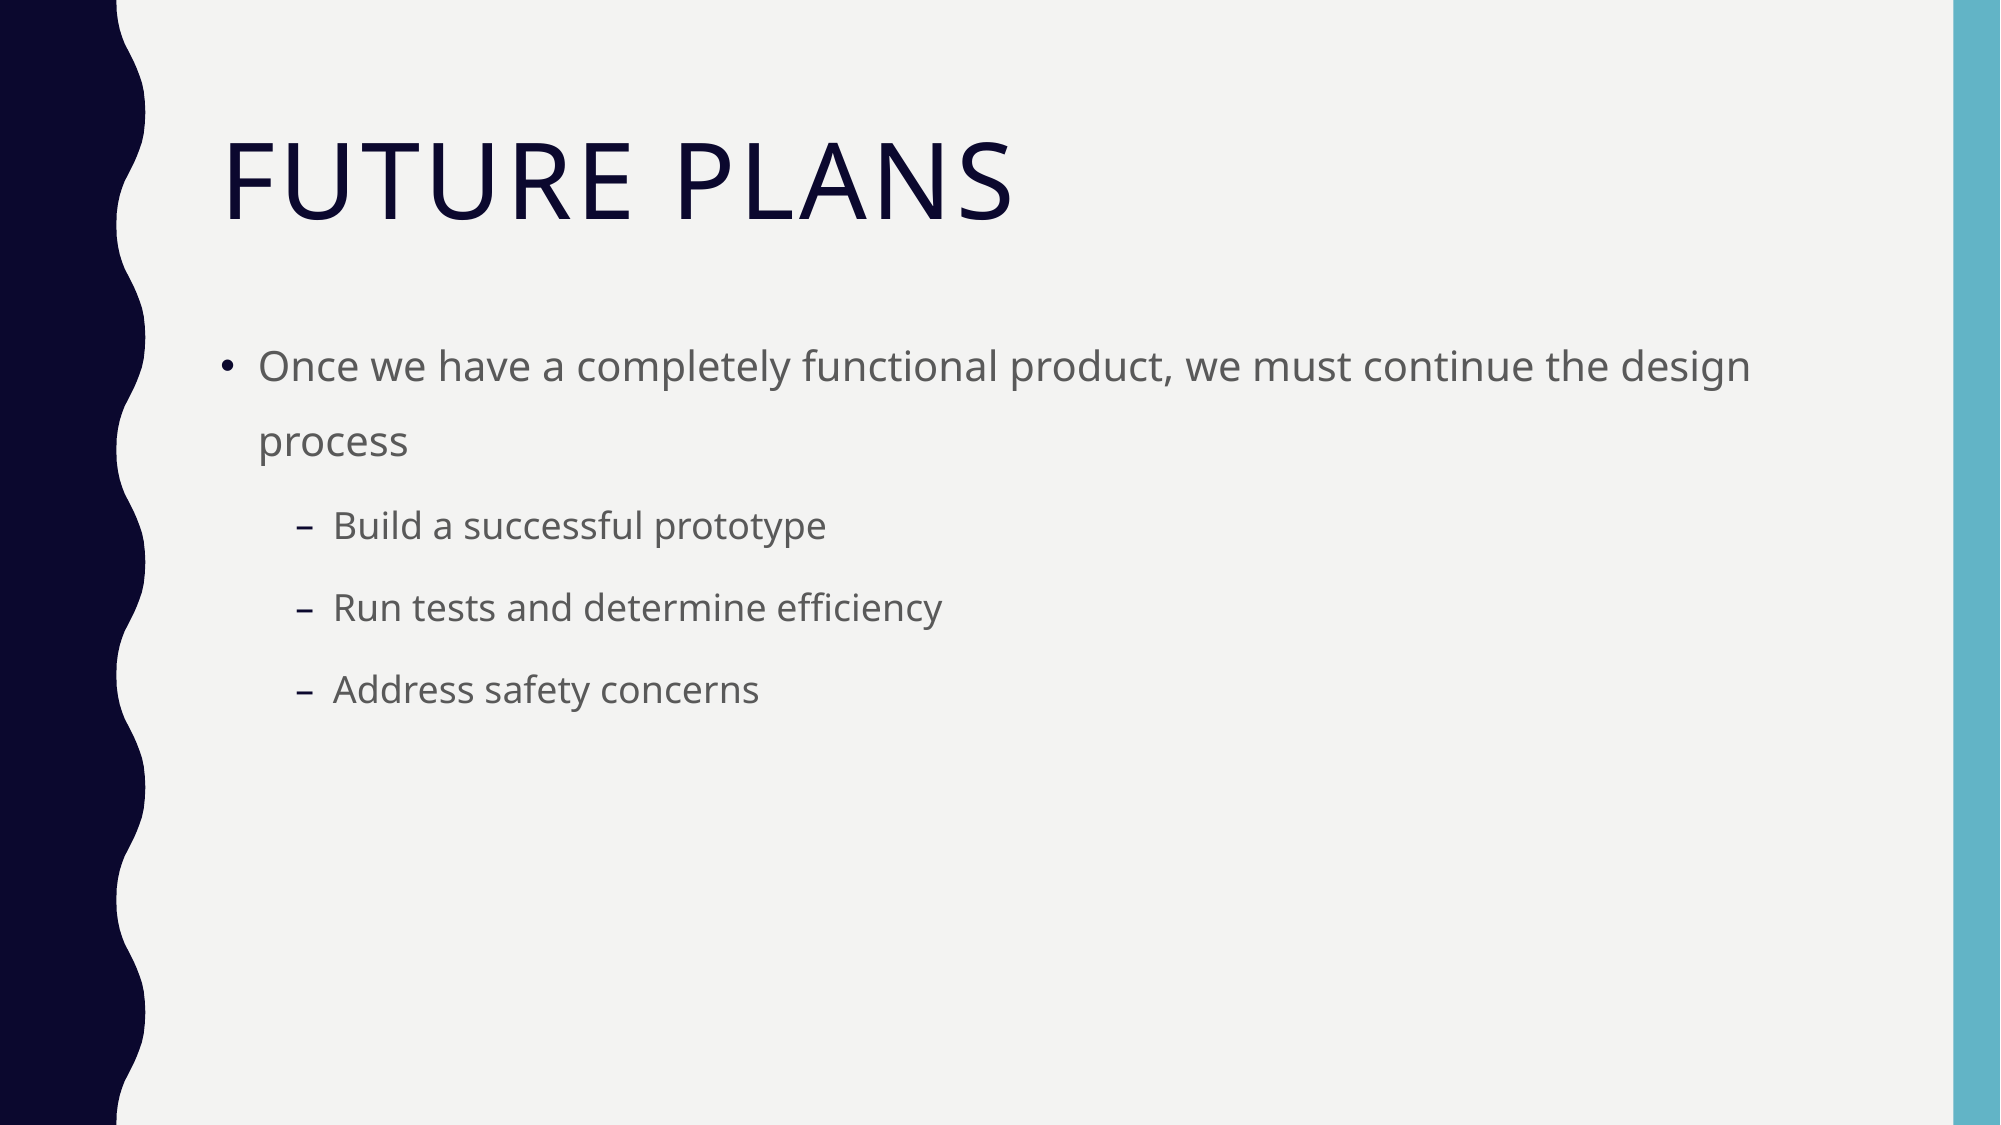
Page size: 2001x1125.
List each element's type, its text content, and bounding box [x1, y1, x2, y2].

list Once we have a completely functional product, we must continue the design process Build a successful prototype Run tests and determine efficiency Address safety concerns [205, 307, 1875, 965]
title Future plans [205, 62, 1875, 307]
